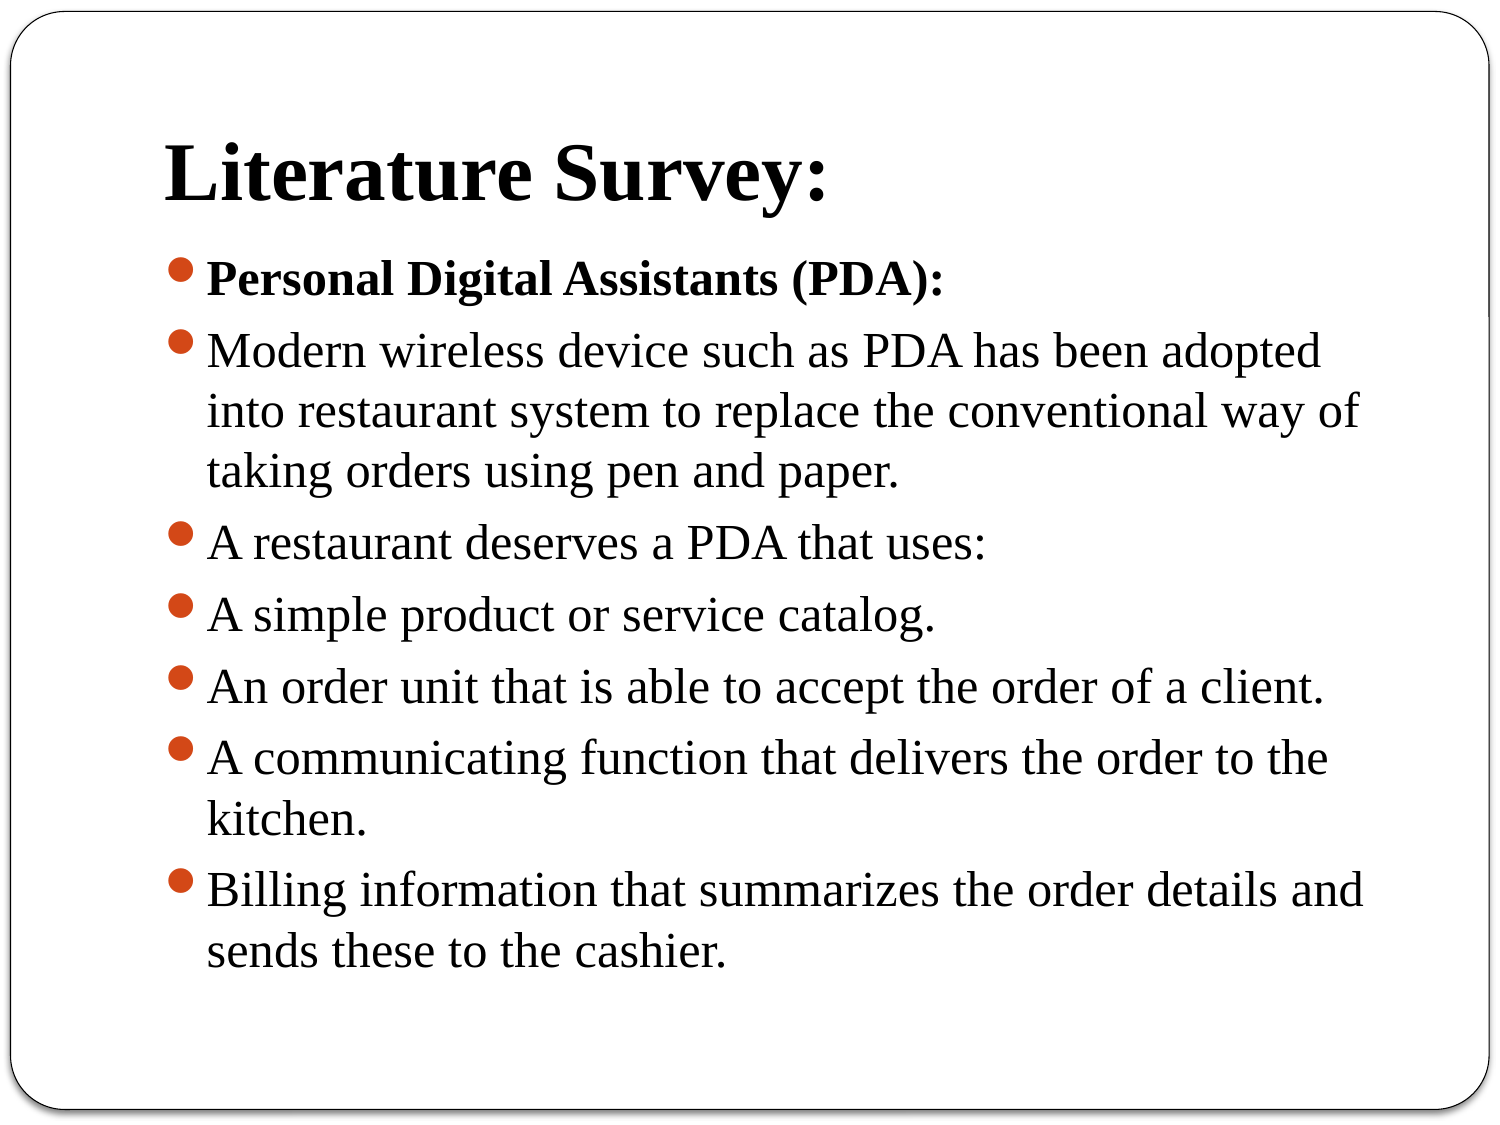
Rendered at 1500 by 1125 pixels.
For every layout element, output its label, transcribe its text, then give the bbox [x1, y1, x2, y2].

list Personal Digital Assistants (PDA): Modern wireless device such as PDA has been adopted into restaurant system to replace the conventional way of taking orders using pen and paper. A restaurant deserves a PDA that uses: A simple product or service catalog. An order unit that is able to accept the order of a client. A communicating function that delivers the order to the kitchen. Billing information that summarizes the order details and sends these to the cashier. [150, 237, 1425, 988]
title Literature Survey: [150, 45, 1425, 233]
